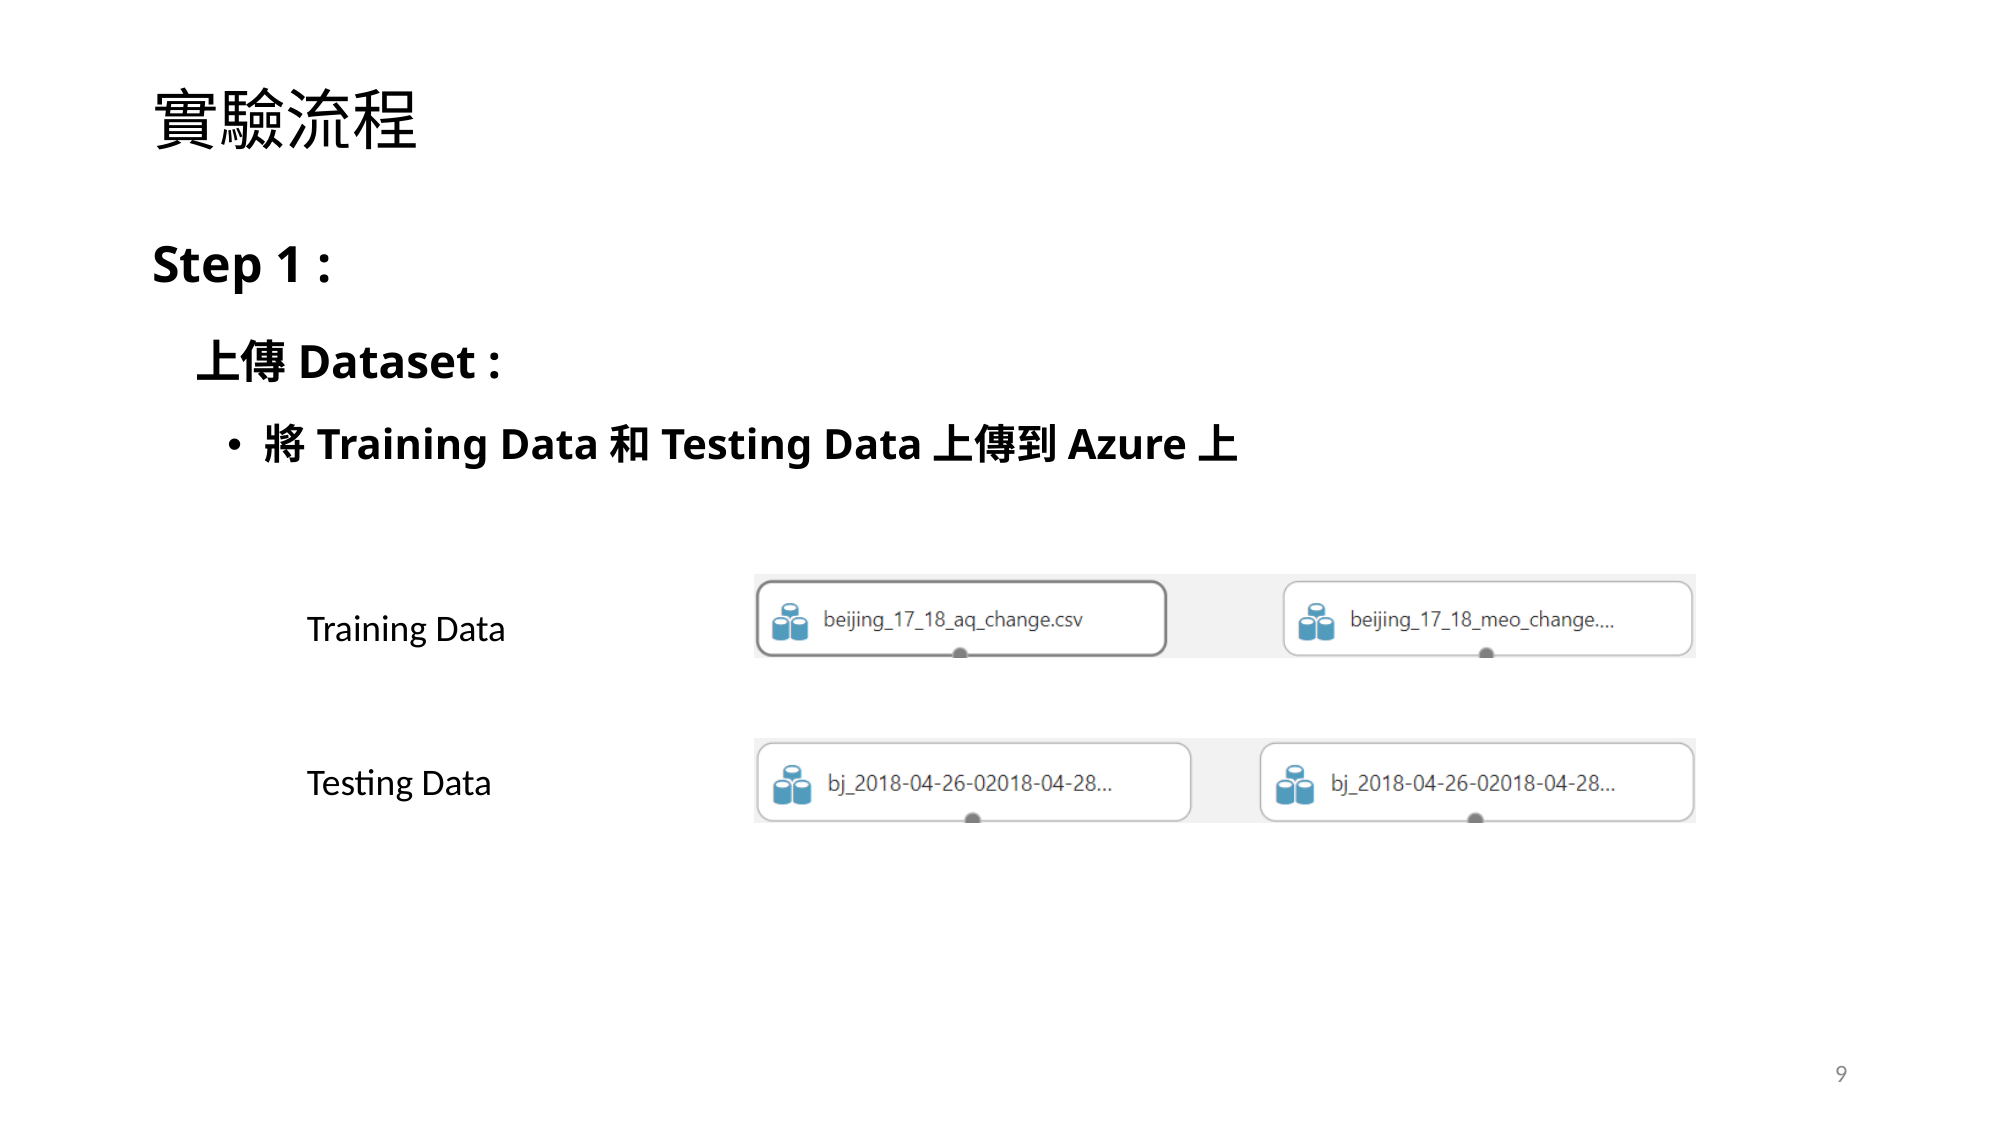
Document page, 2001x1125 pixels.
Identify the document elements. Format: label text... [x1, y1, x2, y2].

title 實驗流程 [137, 59, 1863, 187]
slide_number 9 [1412, 1042, 1863, 1103]
list Step 1 : 上傳Dataset : 將Training Data和Testing Data上傳到Azure上 [137, 231, 1863, 1014]
picture [754, 738, 1696, 824]
text_box Training Data [292, 596, 634, 657]
text_box Testing Data [292, 750, 634, 811]
picture [754, 574, 1696, 658]
